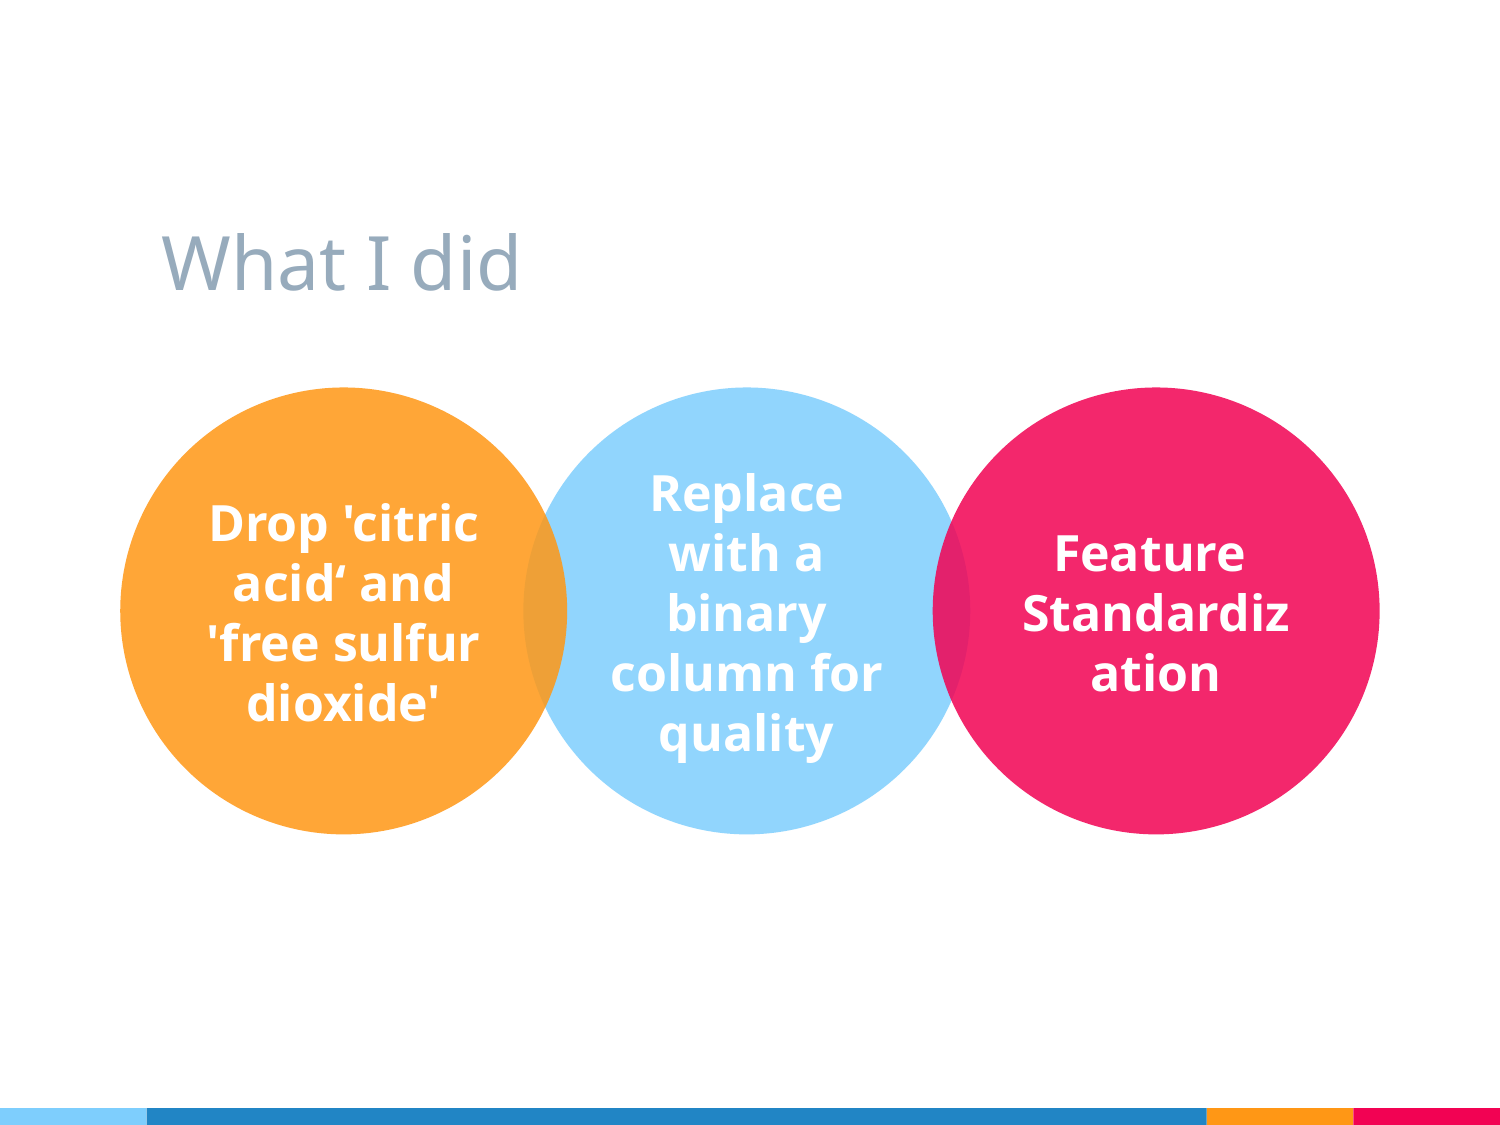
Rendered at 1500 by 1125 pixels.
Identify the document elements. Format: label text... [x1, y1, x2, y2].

text_box Replace with a binary column for quality [545, 387, 951, 835]
text_box Feature Standardization [932, 387, 1380, 835]
title What I did [146, 132, 1207, 321]
text_box Drop 'citric acid‘ and 'free sulfur dioxide' [120, 387, 568, 835]
